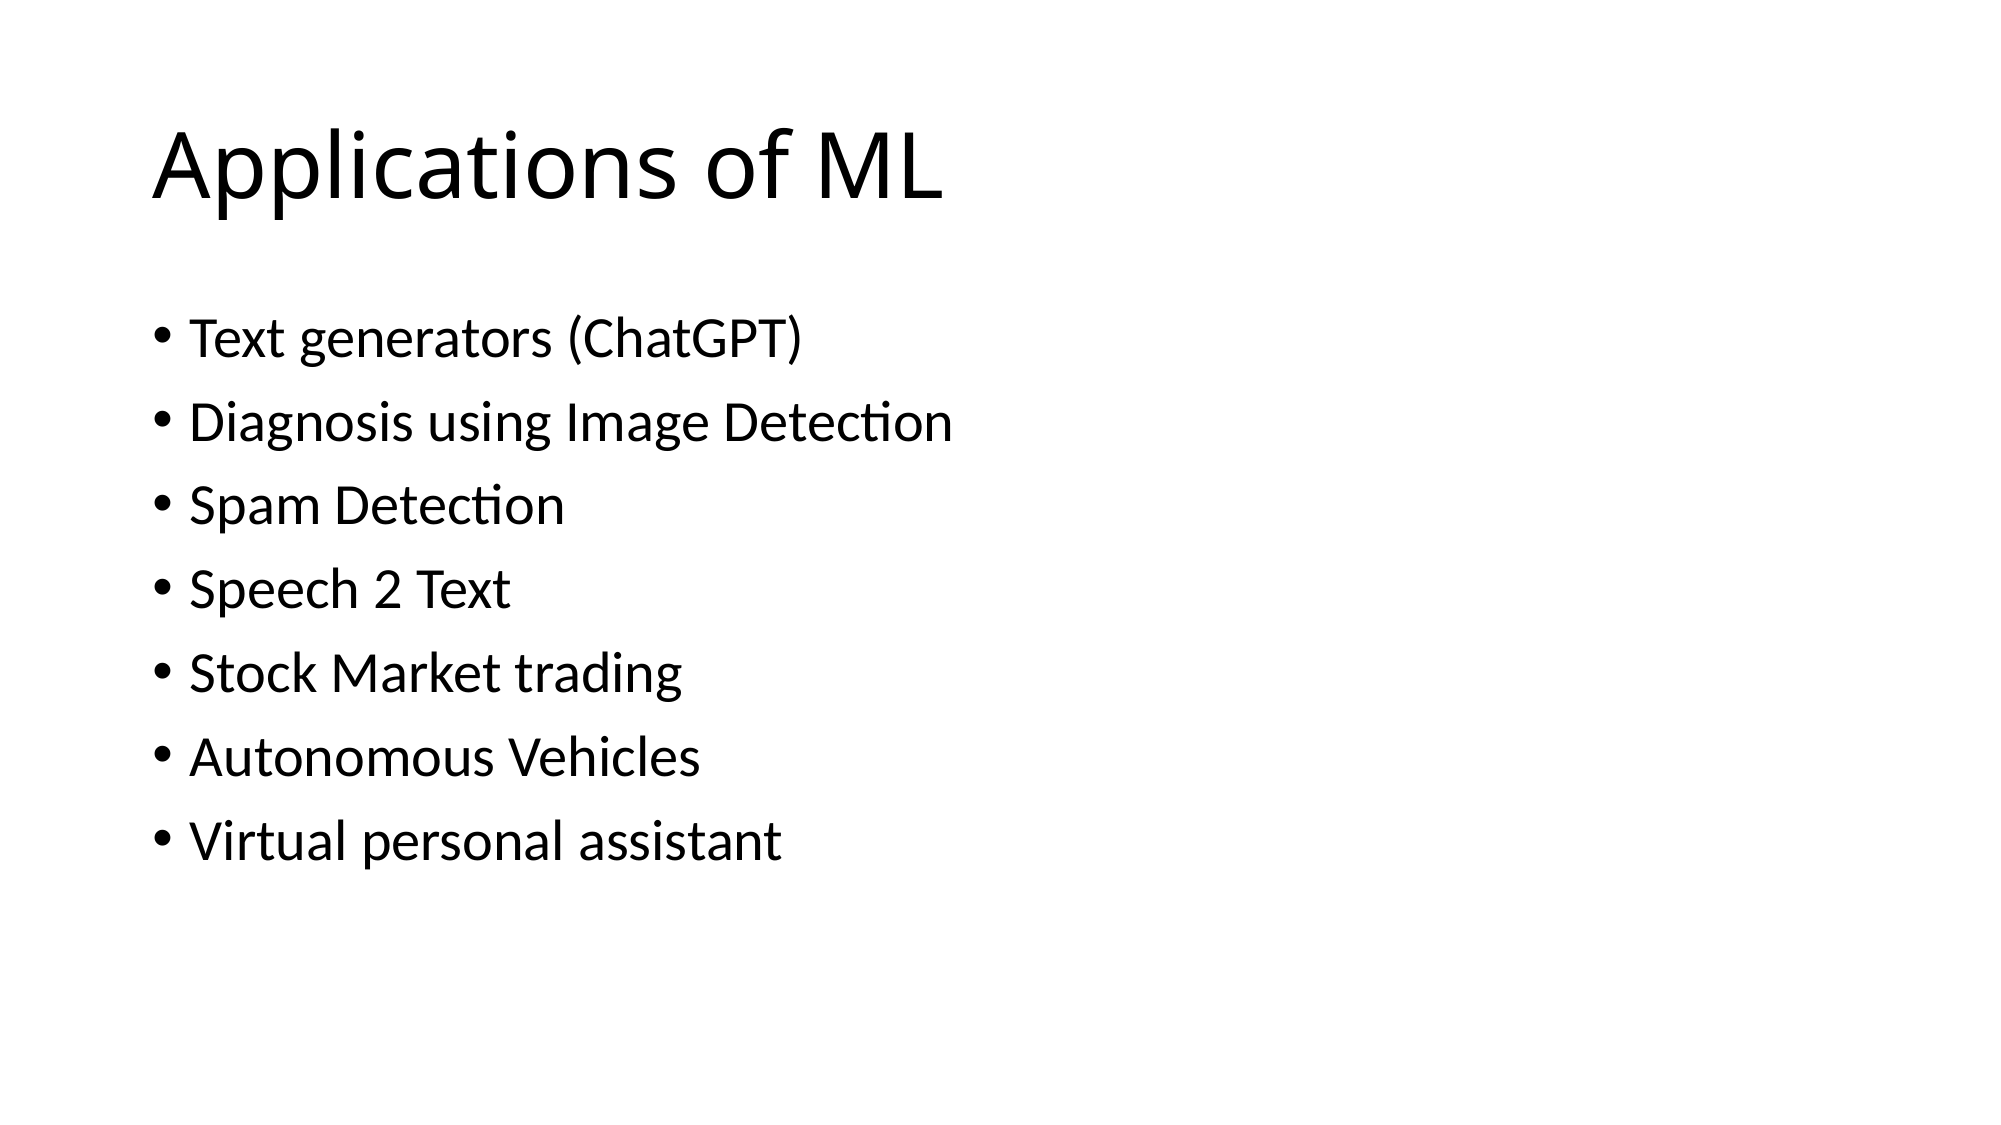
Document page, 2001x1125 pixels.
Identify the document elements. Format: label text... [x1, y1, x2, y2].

title Applications of ML [137, 59, 1863, 278]
list Text generators (ChatGPT) Diagnosis using Image Detection Spam Detection Speech 2 Text Stock Market trading Autonomous Vehicles Virtual personal assistant [137, 299, 1863, 1014]
